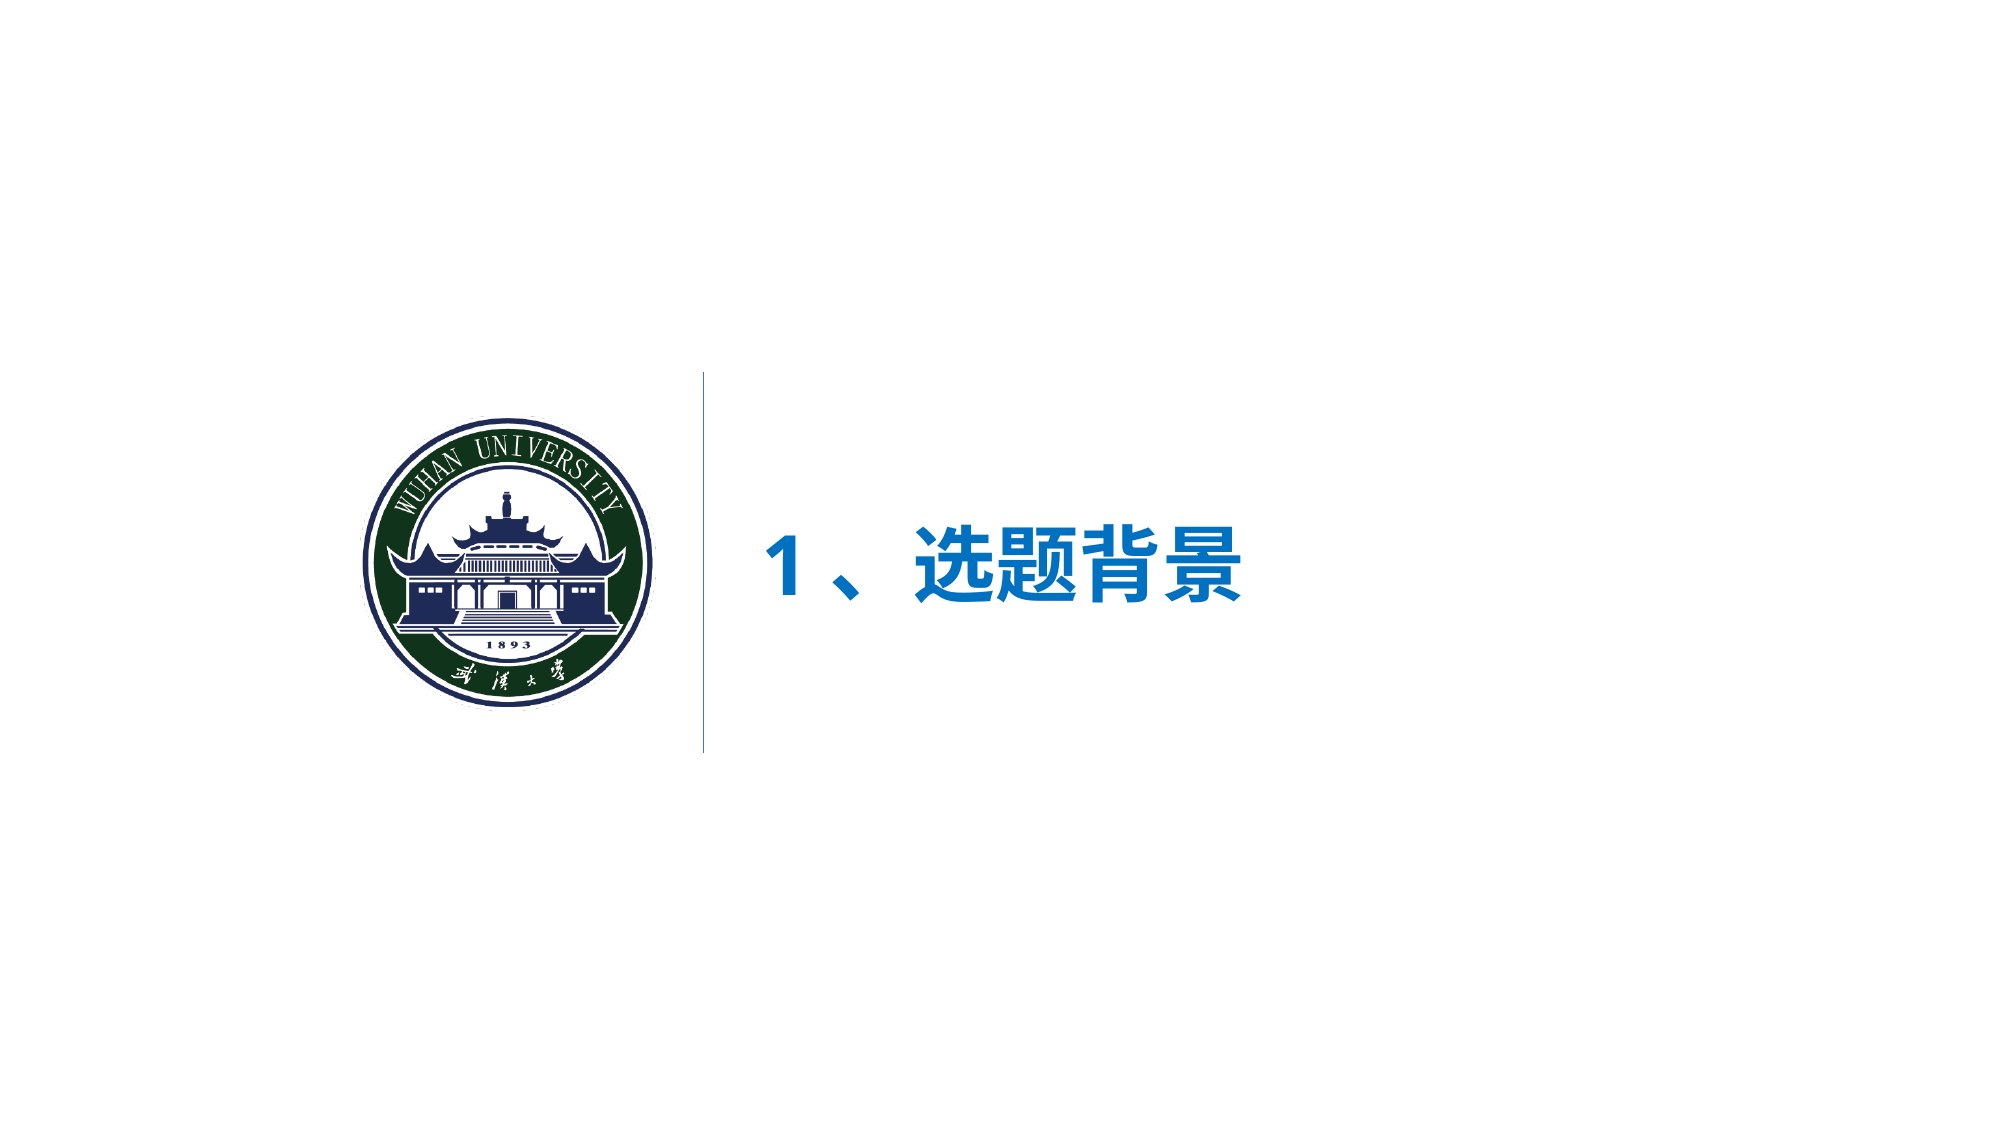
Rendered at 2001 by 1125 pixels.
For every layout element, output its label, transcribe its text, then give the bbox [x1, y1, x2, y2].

picture [358, 414, 656, 711]
text_box 1、选题背景 [750, 506, 1738, 618]
